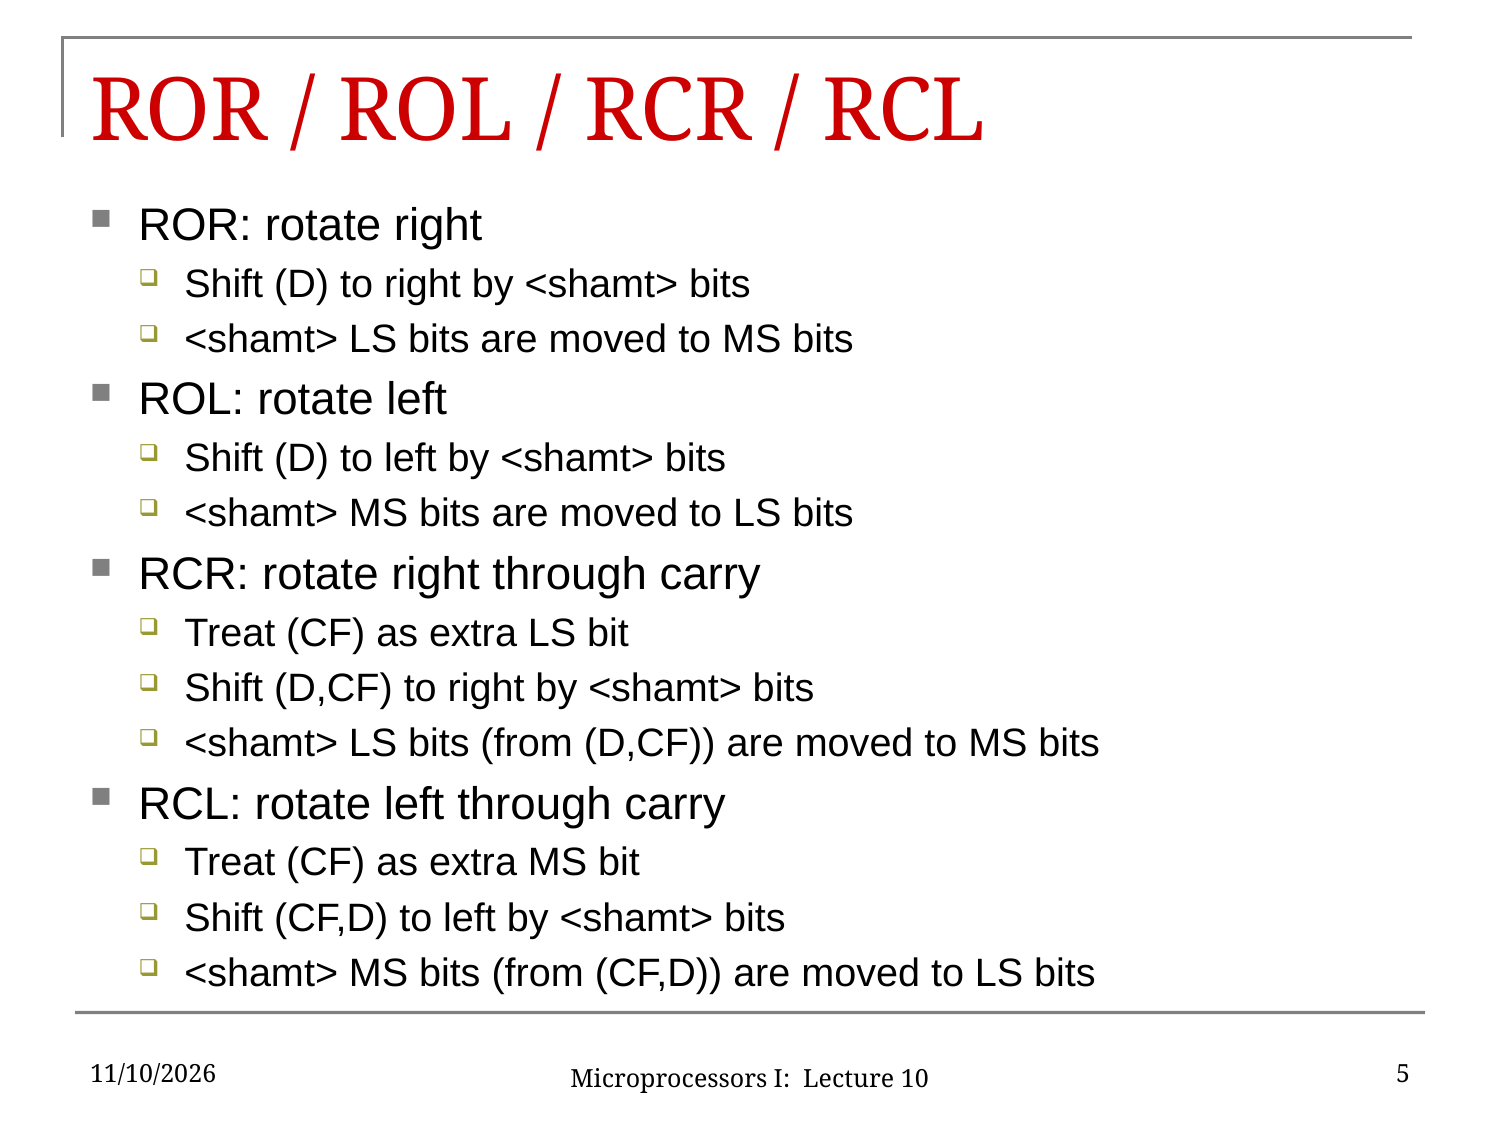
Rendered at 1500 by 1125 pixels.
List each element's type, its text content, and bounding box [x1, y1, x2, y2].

slide_number 5 [1074, 1023, 1426, 1100]
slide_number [74, 1023, 426, 1100]
title ROR / ROL / RCR / RCL [75, 45, 1425, 163]
list ROR: rotate right Shift (D) to right by <shamt> bits <shamt> LS bits are moved to MS bits ROL: rotate left Shift (D) to left by <shamt> bits <shamt> MS bits are moved to LS bits RCR: rotate right through carry Treat (CF) as extra LS bit Shift (D,CF) to right by <shamt> bits <shamt> LS bits (from (D,CF)) are moved to MS bits RCL: rotate left through carry Treat (CF) as extra MS bit Shift (CF,D) to left by <shamt> bits <shamt> MS bits (from (CF,D)) are moved to LS bits [75, 187, 1425, 1006]
footer Microprocessors I: Lecture 10 [512, 1024, 988, 1101]
